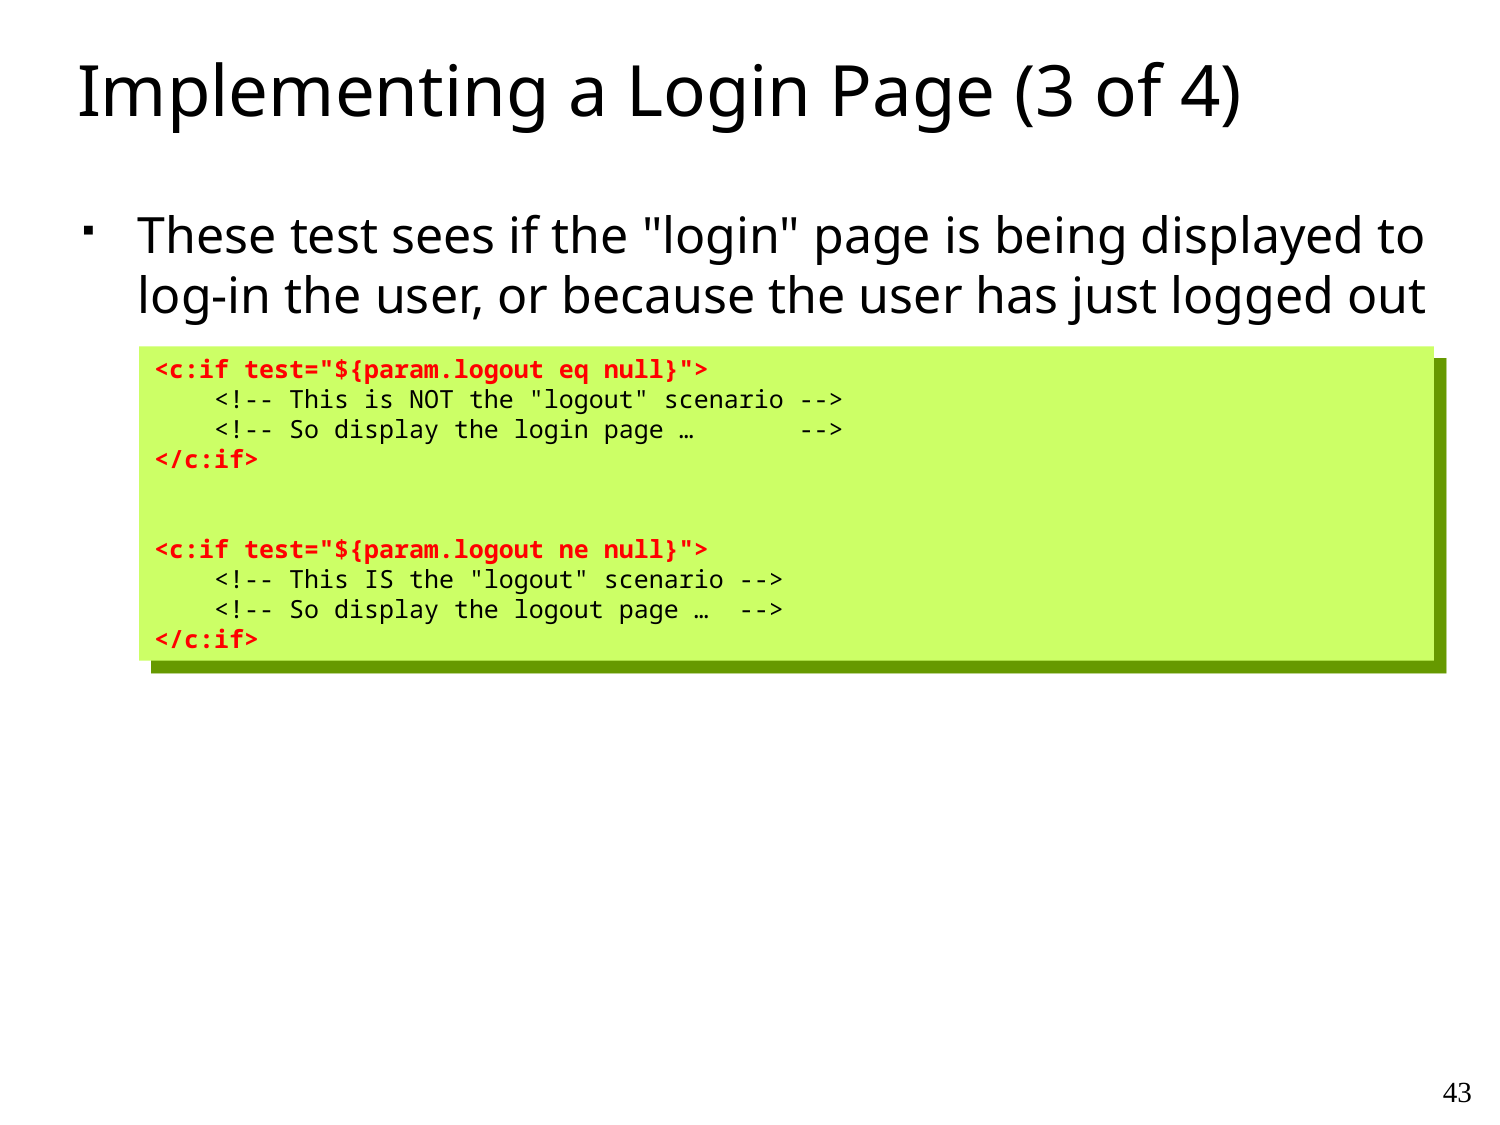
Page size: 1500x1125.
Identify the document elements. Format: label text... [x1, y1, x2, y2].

text_box <c:if test="${param.logout eq null}"> <!-- This is NOT the "logout" scenario --> <!-- So display the login page … --> </c:if> <c:if test="${param.logout ne null}"> <!-- This IS the "logout" scenario --> <!-- So display the logout page … --> </c:if> [139, 346, 1434, 661]
footer 43 [1417, 1040, 1497, 1117]
list These test sees if the "login" page is being displayed to log-in the user, or because the user has just logged out [66, 196, 1460, 1007]
title Implementing a Login Page (3 of 4) [61, 24, 1465, 139]
